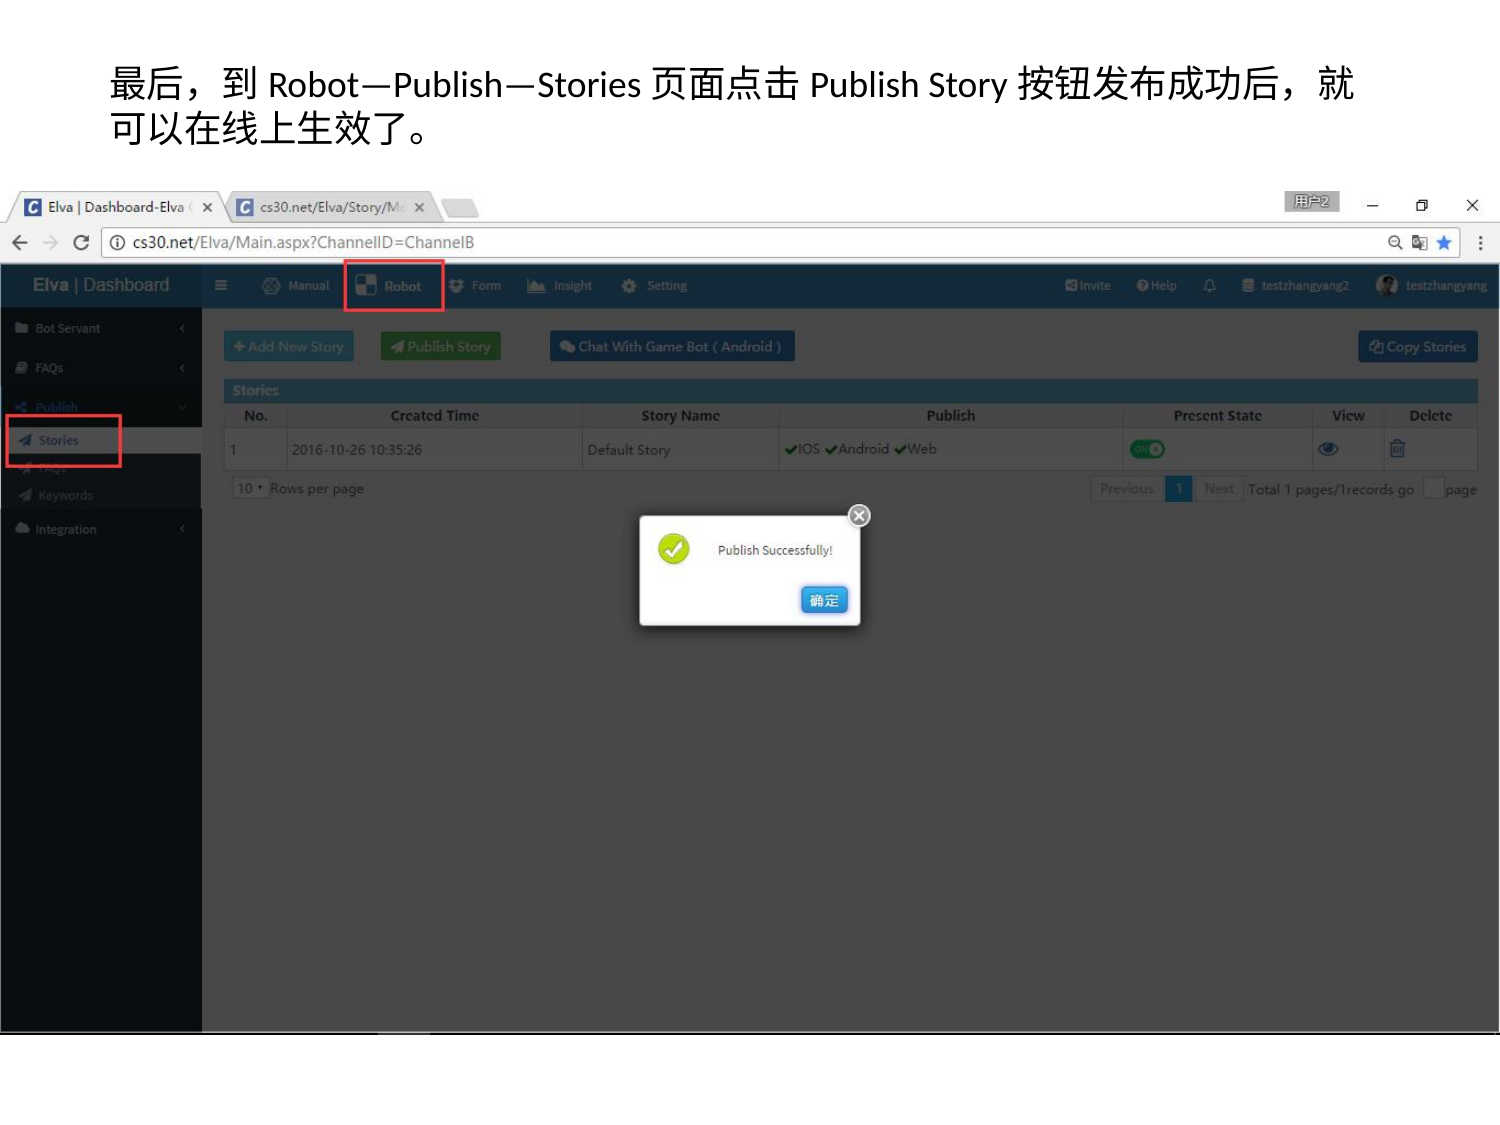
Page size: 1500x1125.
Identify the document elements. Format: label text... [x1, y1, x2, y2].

text_box 最后，到Robot—Publish—Stories页面点击Publish Story按钮发布成功后，就可以在线上生效了。 [94, 52, 1406, 157]
picture [0, 191, 1500, 1036]
